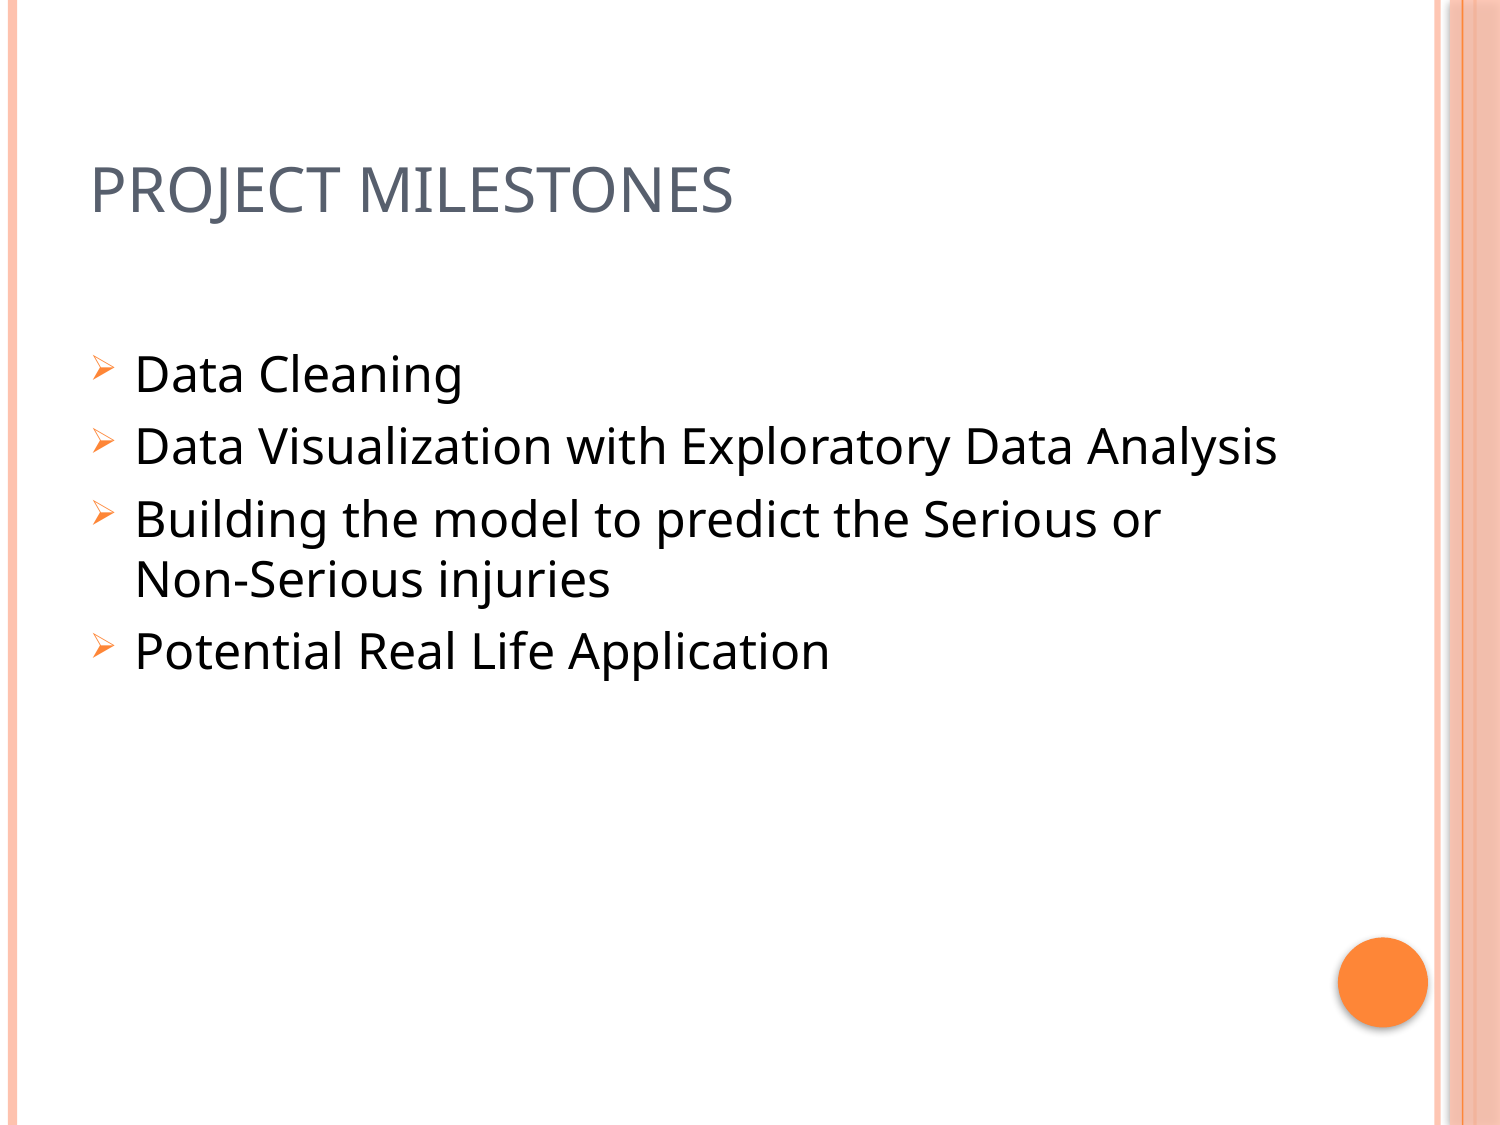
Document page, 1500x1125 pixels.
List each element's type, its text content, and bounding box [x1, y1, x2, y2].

title Project Milestones [75, 45, 1300, 233]
list Data Cleaning Data Visualization with Exploratory Data Analysis Building the model to predict the Serious or Non-Serious injuries Potential Real Life Application [75, 262, 1300, 1062]
